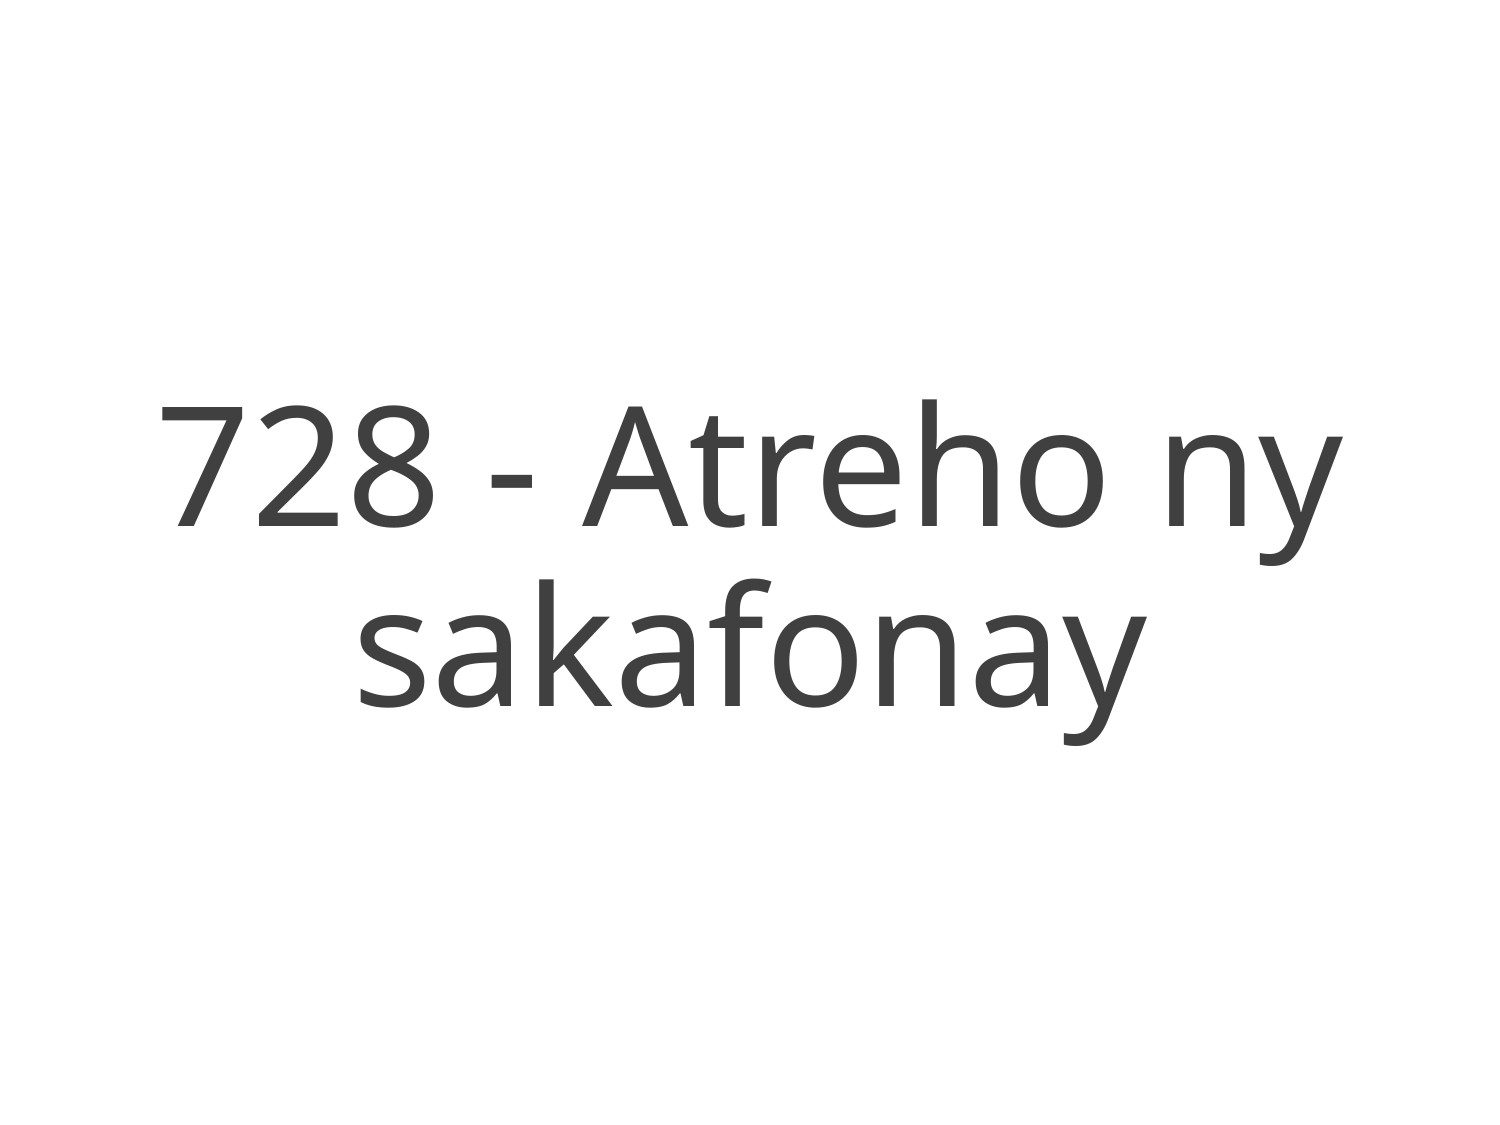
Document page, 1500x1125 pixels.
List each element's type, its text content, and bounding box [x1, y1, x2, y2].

title 728 - Atreho ny sakafonay [0, 453, 1500, 672]
